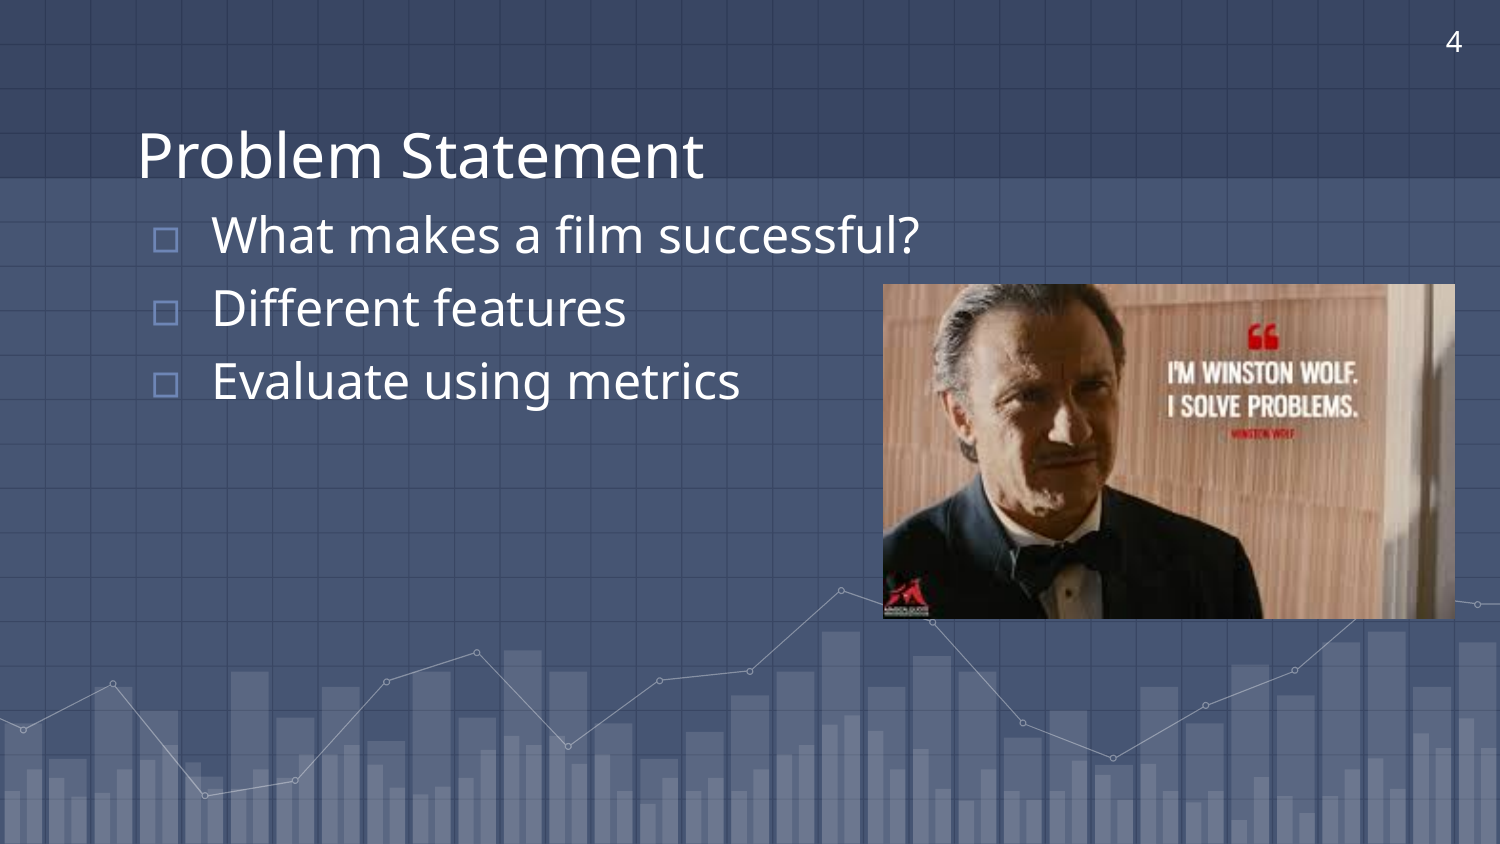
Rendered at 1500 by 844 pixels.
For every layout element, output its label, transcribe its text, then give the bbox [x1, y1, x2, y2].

slide_number 4 [1408, 0, 1500, 88]
title Problem Statement [121, 65, 1383, 189]
list What makes a film successful? Different features Evaluate using metrics [121, 189, 1383, 698]
picture [883, 284, 1455, 620]
